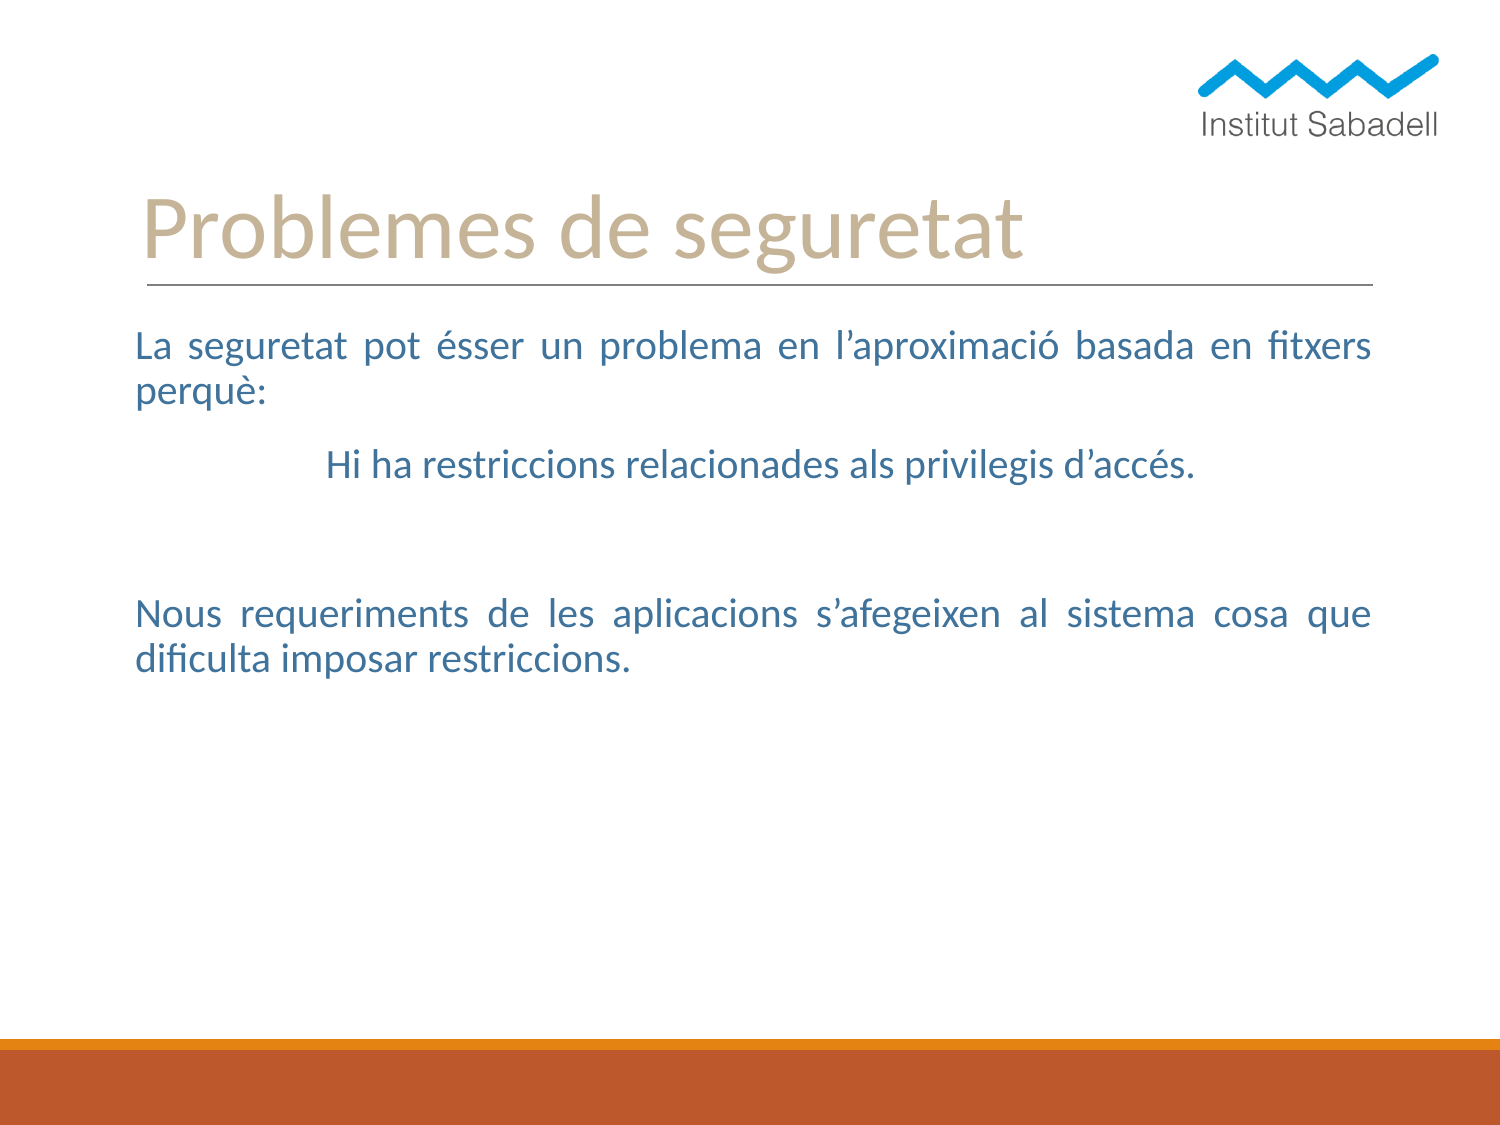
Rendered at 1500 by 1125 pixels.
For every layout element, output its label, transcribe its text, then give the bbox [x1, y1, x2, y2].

title Problemes de seguretat [126, 47, 1365, 285]
list La seguretat pot ésser un problema en l’aproximació basada en fitxers perquè: Hi ha restriccions relacionades als privilegis d’accés. Nous requeriments de les aplicacions s’afegeixen al sistema cosa que dificulta imposar restriccions. [135, 315, 1373, 976]
picture [1198, 54, 1429, 87]
picture [1198, 64, 1439, 144]
